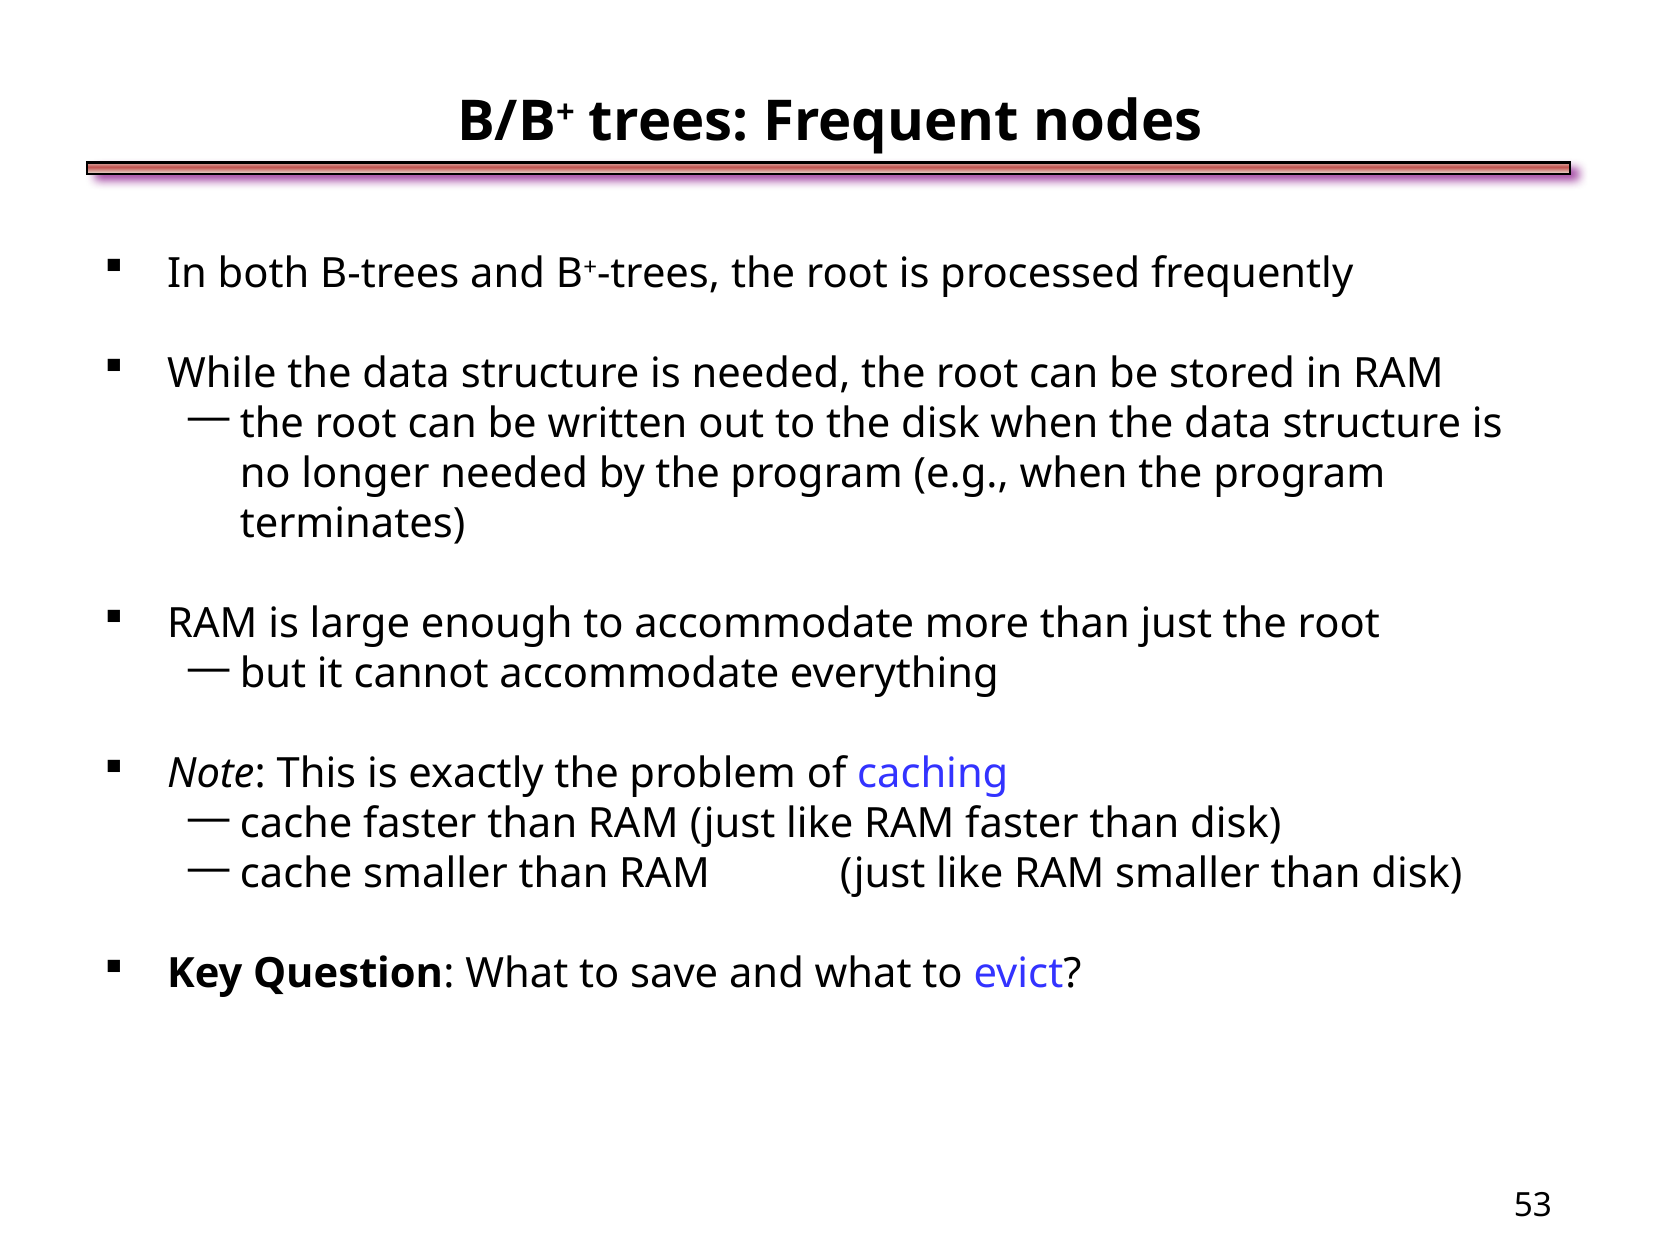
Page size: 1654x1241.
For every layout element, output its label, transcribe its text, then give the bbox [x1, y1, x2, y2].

text_box B/B+ trees: Frequent nodes [87, 75, 1573, 161]
text_box <number> [1224, 1175, 1569, 1241]
text_box In both B-trees and B+-trees, the root is processed frequently While the data structure is needed, the root can be stored in RAM the root can be written out to the disk when the data structure is no longer needed by the program (e.g., when the program terminates) RAM is large enough to accommodate more than just the root but it cannot accommodate everything Note: This is exactly the problem of caching cache faster than RAM (just like RAM faster than disk) cache smaller than RAM (just like RAM smaller than disk) Key Question: What to save and what to evict? [87, 187, 1568, 1163]
